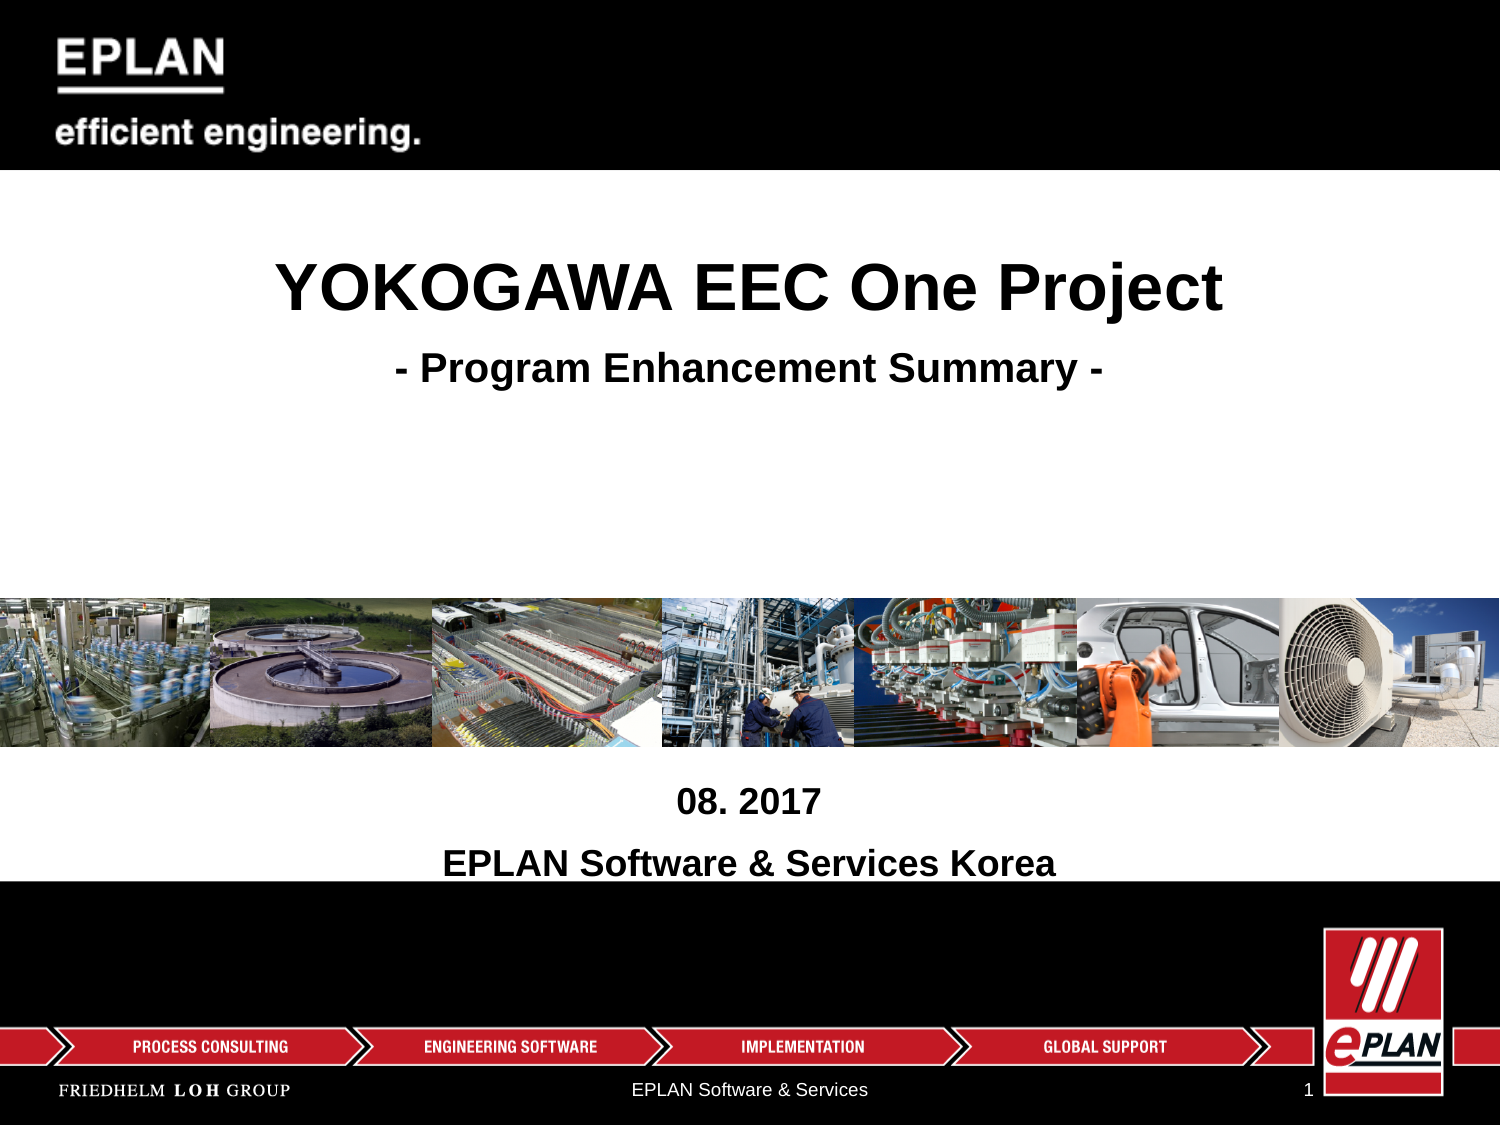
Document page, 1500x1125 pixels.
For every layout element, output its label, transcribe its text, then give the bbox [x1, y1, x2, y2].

slide_number 1 [1266, 1077, 1315, 1102]
picture [0, 0, 1500, 1125]
footer EPLAN Software & Services [398, 1077, 1102, 1102]
